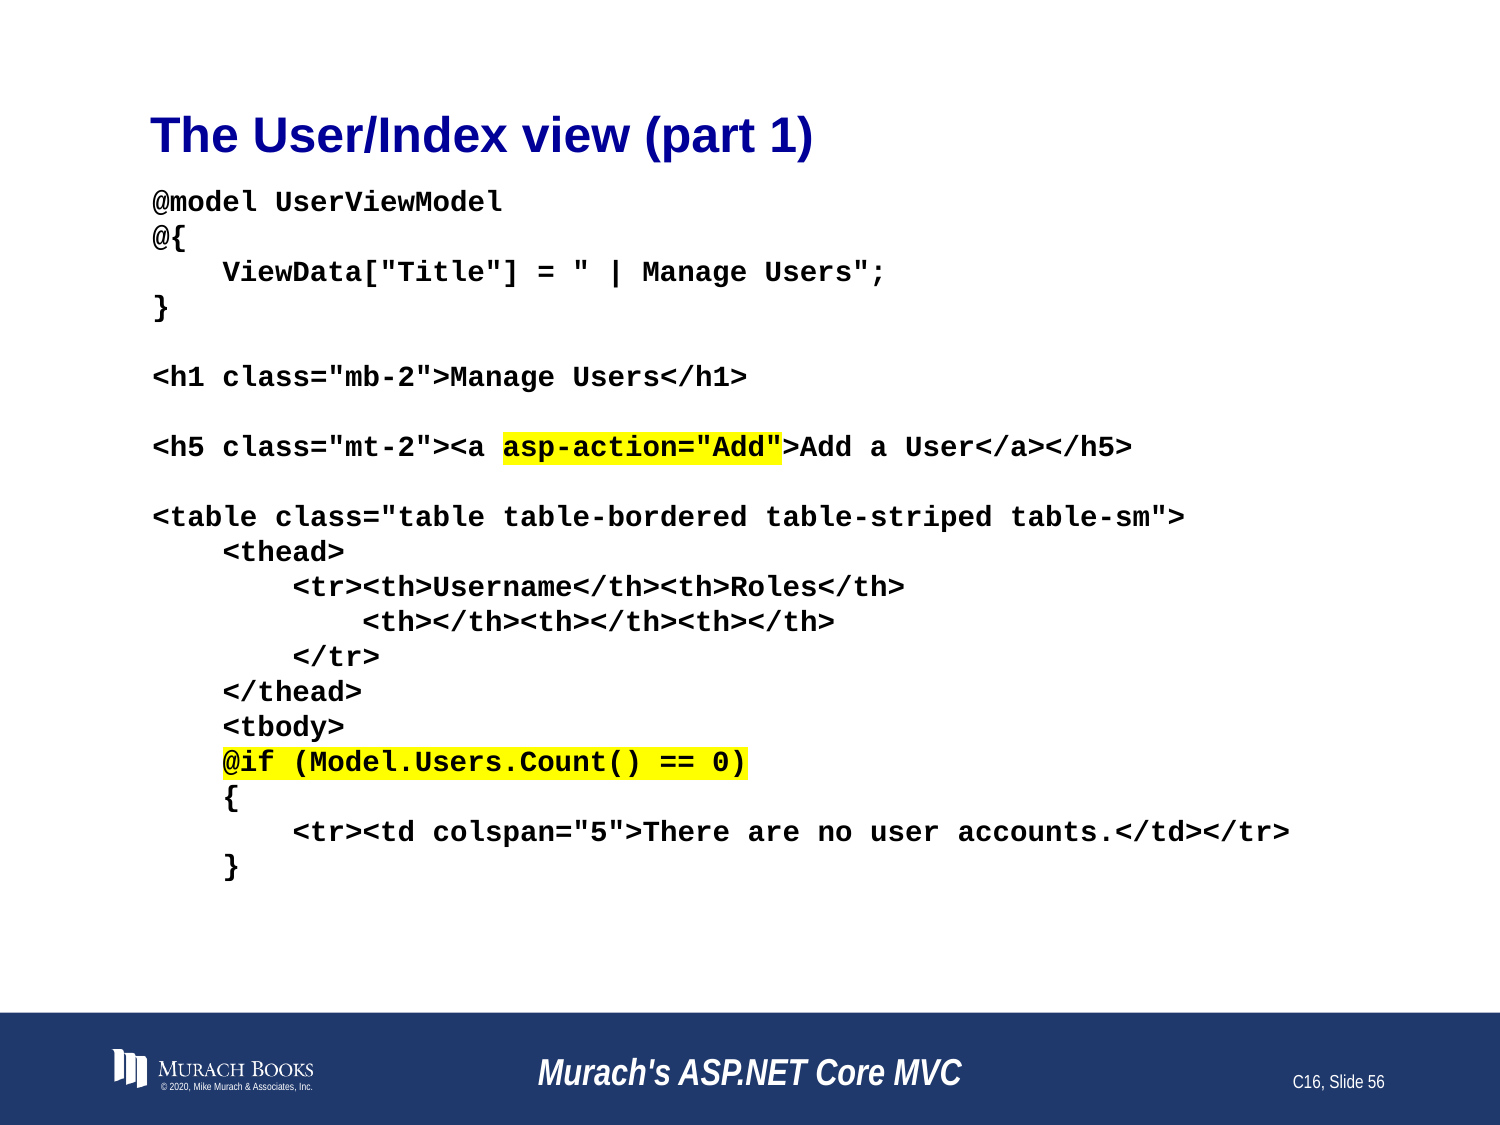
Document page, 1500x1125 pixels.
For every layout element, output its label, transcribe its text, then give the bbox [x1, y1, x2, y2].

slide_number C16, Slide 56 [1087, 1025, 1400, 1100]
footer © 2020, Mike Murach & Associates, Inc. [12, 1025, 463, 1100]
list @model UserViewModel @{ ViewData["Title"] = " | Manage Users"; } <h1 class="mb-2">Manage Users</h1> <h5 class="mt-2"><a asp-action="Add">Add a User</a></h5> <table class="table table-bordered table-striped table-sm"> <thead> <tr><th>Username</th><th>Roles</th> <th></th><th></th><th></th> </tr> </thead> <tbody> @if (Model.Users.Count() == 0) { <tr><td colspan="5">There are no user accounts.</td></tr> } [137, 174, 1350, 975]
slide_number Murach's ASP.NET Core MVC [463, 1025, 1050, 1100]
title The User/Index view (part 1) [150, 102, 1350, 164]
